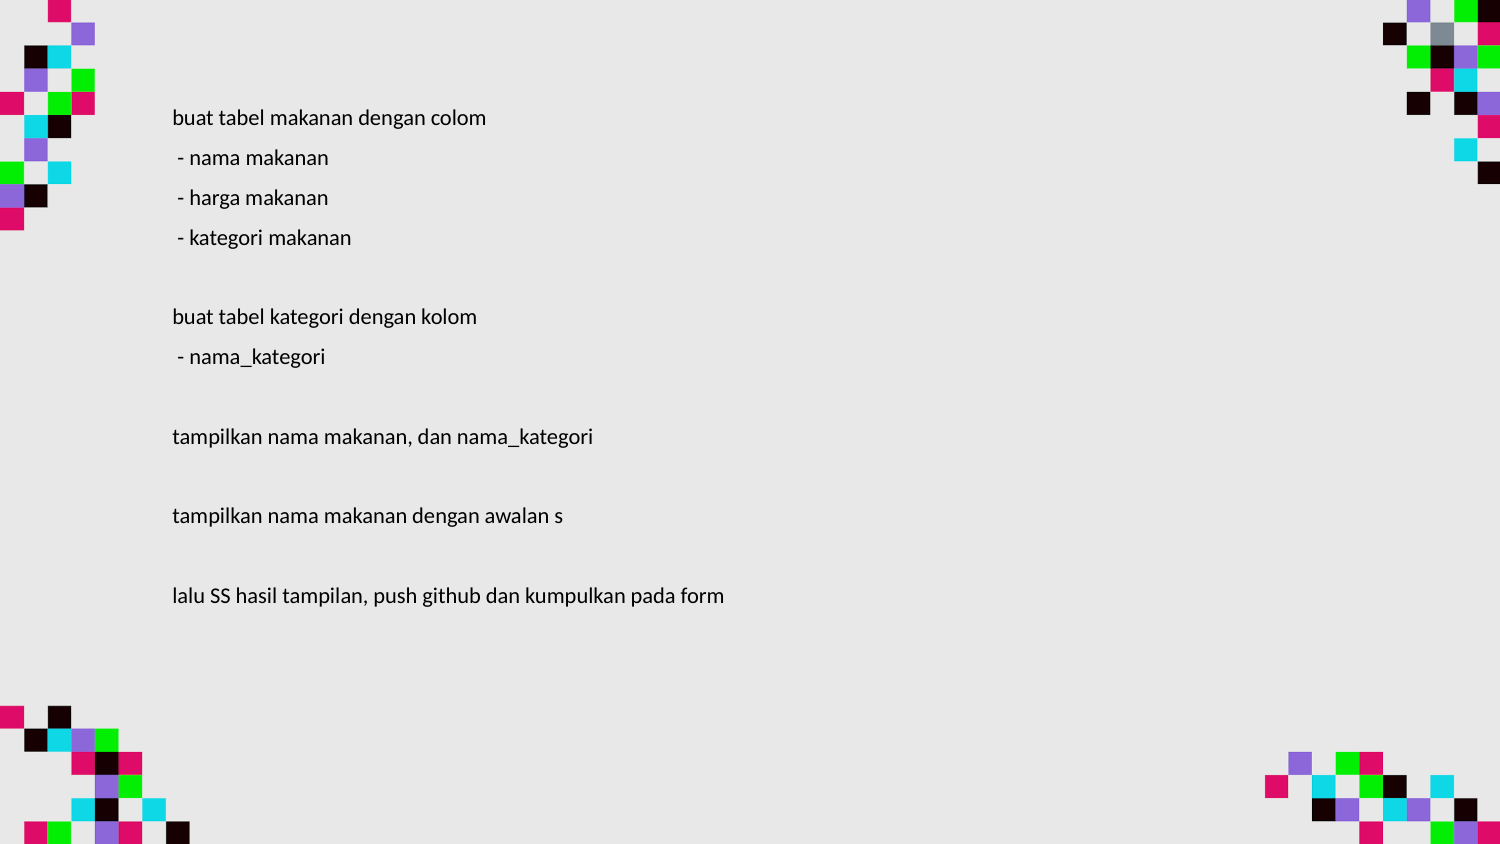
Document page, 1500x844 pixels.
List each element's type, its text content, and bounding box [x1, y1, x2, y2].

subtitle buat tabel makanan dengan colom - nama makanan - harga makanan - kategori makanan buat tabel kategori dengan kolom - nama_kategori tampilkan nama makanan, dan nama_kategori tampilkan nama makanan dengan awalan s lalu SS hasil tampilan, push github dan kumpulkan pada form [161, 97, 1470, 614]
picture [0, 0, 1500, 844]
